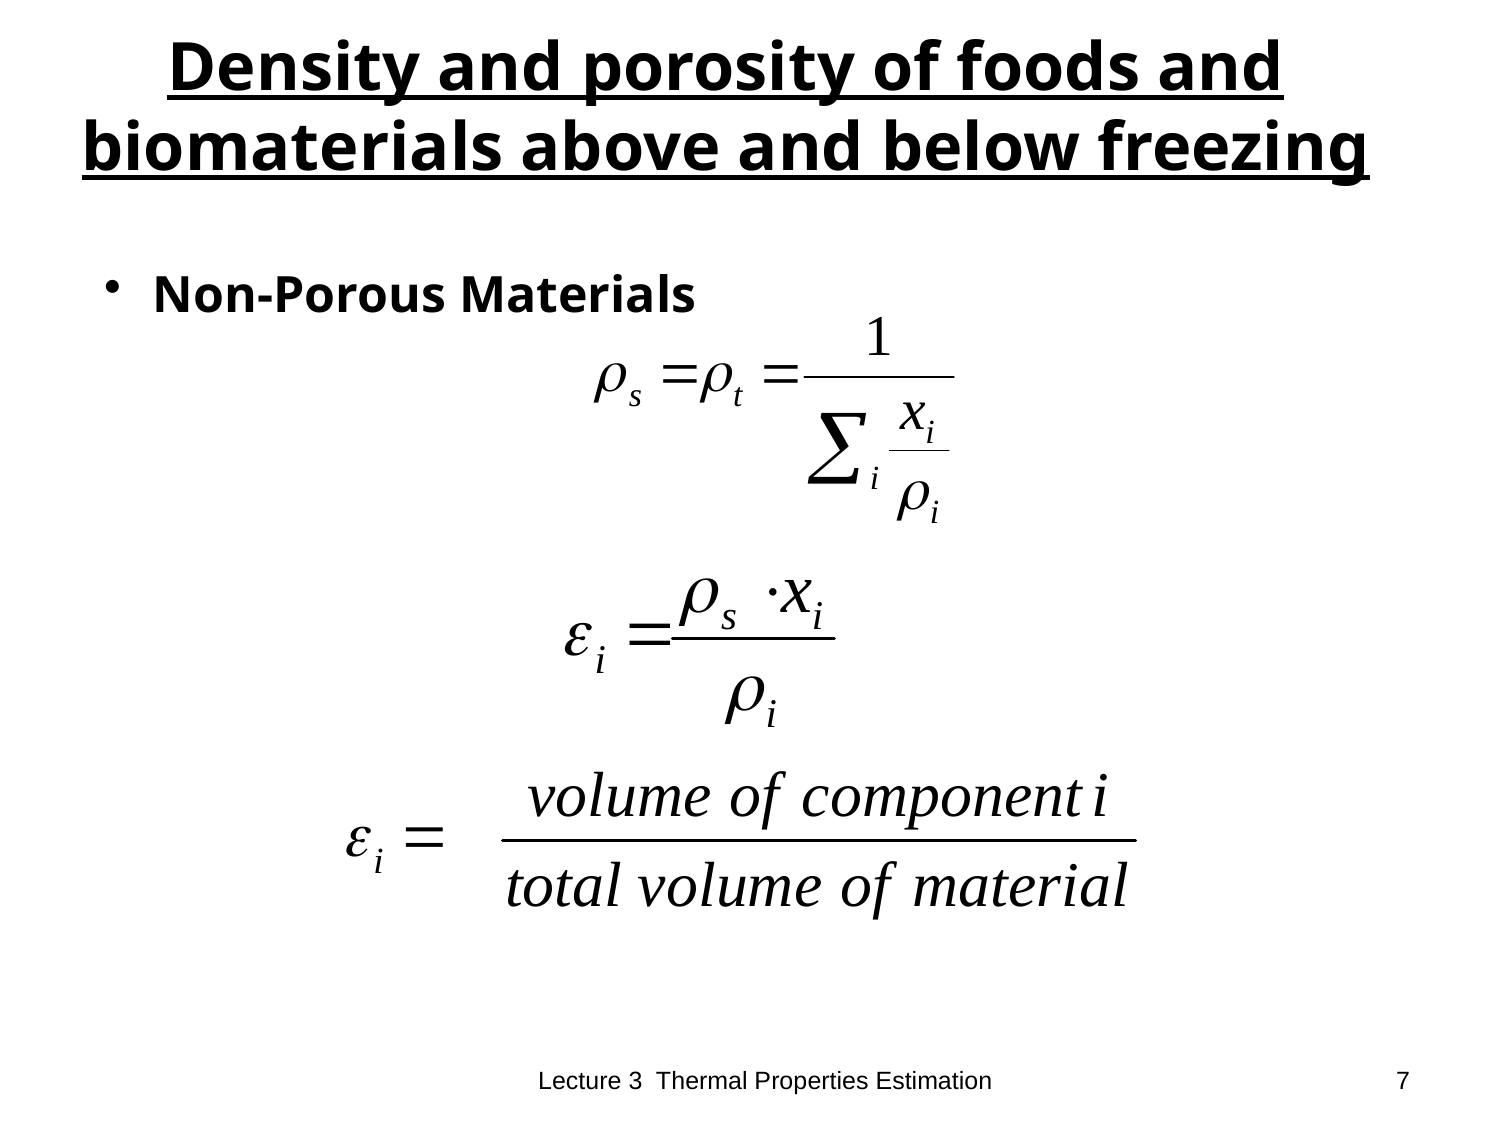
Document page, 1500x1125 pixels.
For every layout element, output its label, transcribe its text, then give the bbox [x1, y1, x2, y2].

footer Lecture 3 Thermal Properties Estimation [512, 1024, 1020, 1103]
slide_number 7 [1357, 1051, 1426, 1103]
text_box Non-Porous Materials [89, 255, 711, 331]
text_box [581, 299, 968, 537]
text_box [334, 755, 1218, 937]
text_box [552, 544, 1002, 744]
text_box Density and porosity of foods and biomaterials above and below freezing [49, 15, 1403, 191]
